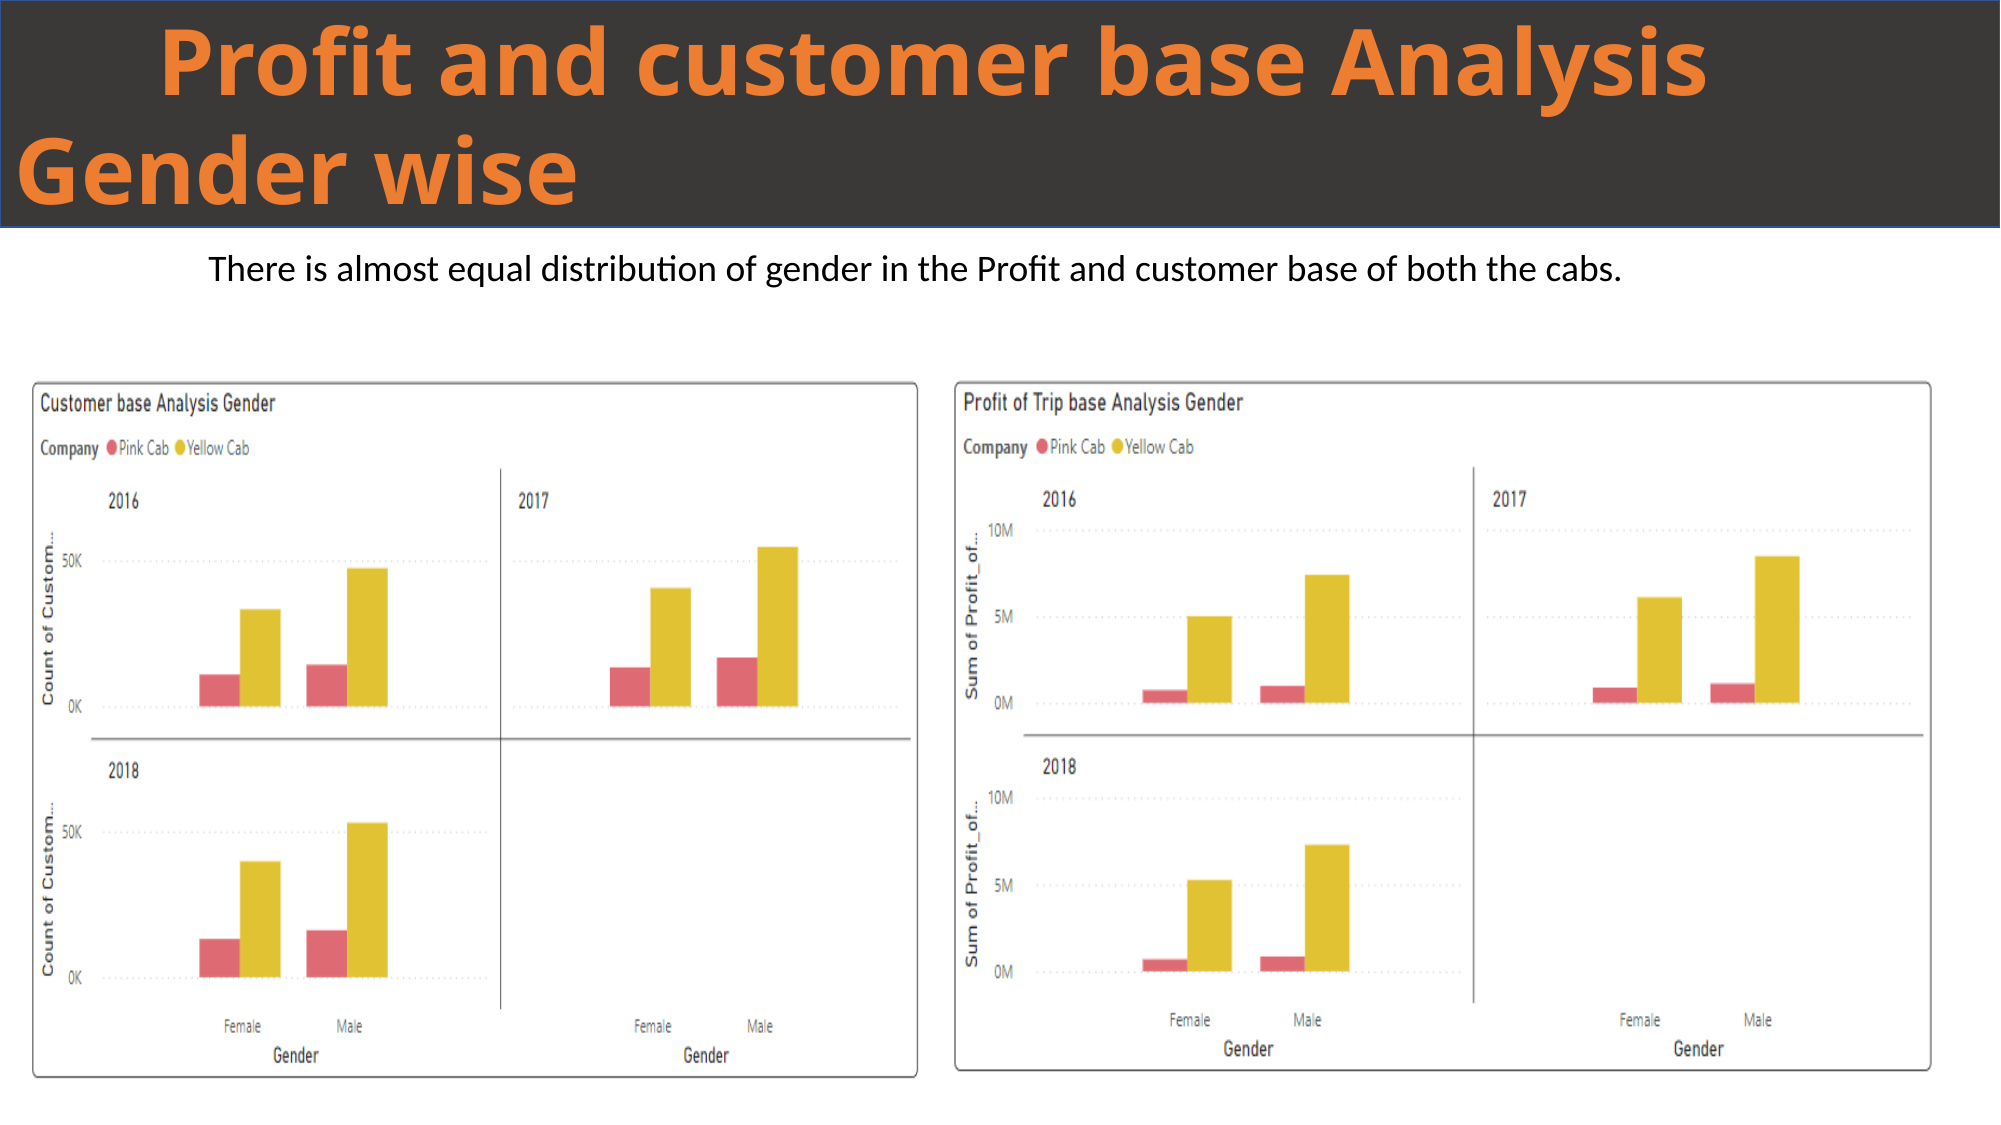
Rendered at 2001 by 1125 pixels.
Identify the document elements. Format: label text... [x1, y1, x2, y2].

text_box Profit and customer base Analysis Gender wise [0, 0, 2000, 228]
picture [0, 348, 1946, 1105]
text_box There is almost equal distribution of gender in the Profit and customer base of both the cabs. [193, 228, 1836, 296]
